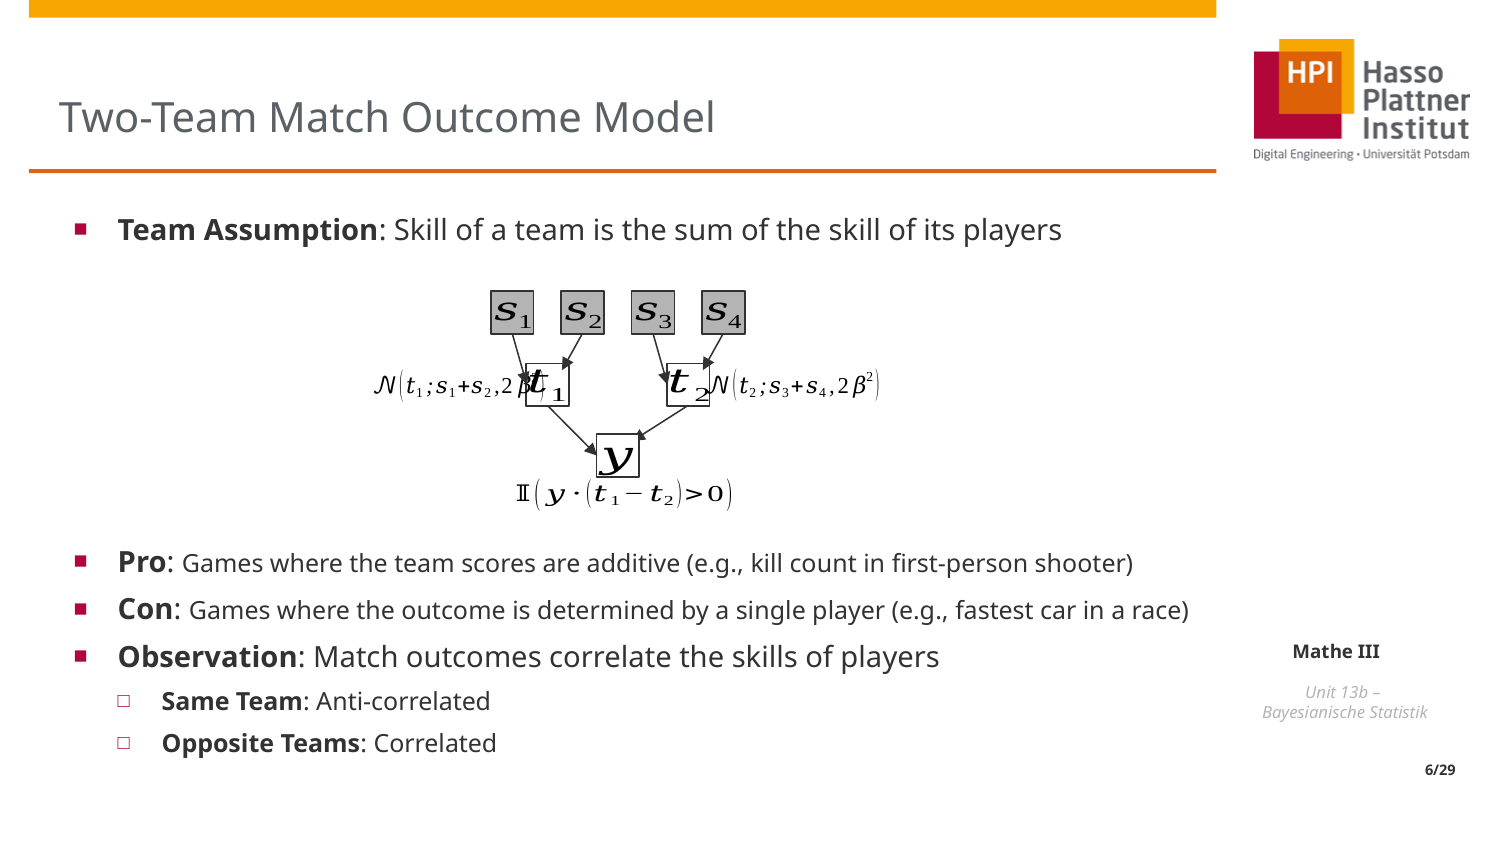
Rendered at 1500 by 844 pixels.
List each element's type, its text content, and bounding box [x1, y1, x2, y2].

title Two-Team Match Outcome Model [58, 17, 1187, 170]
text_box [632, 405, 689, 442]
list Team Assumption: Skill of a team is the sum of the skill of its players Pro: Games where the team scores are additive (e.g., kill count in first-person shooter) Con: Games where the outcome is determined by a single player (e.g., fastest car in a race) Observation: Match outcomes correlate the skills of players Same Team: Anti-correlated Opposite Teams: Correlated [58, 203, 1235, 788]
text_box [547, 405, 604, 442]
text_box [511, 333, 534, 371]
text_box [702, 333, 724, 371]
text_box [561, 333, 583, 371]
picture [1254, 39, 1470, 161]
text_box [652, 333, 674, 371]
